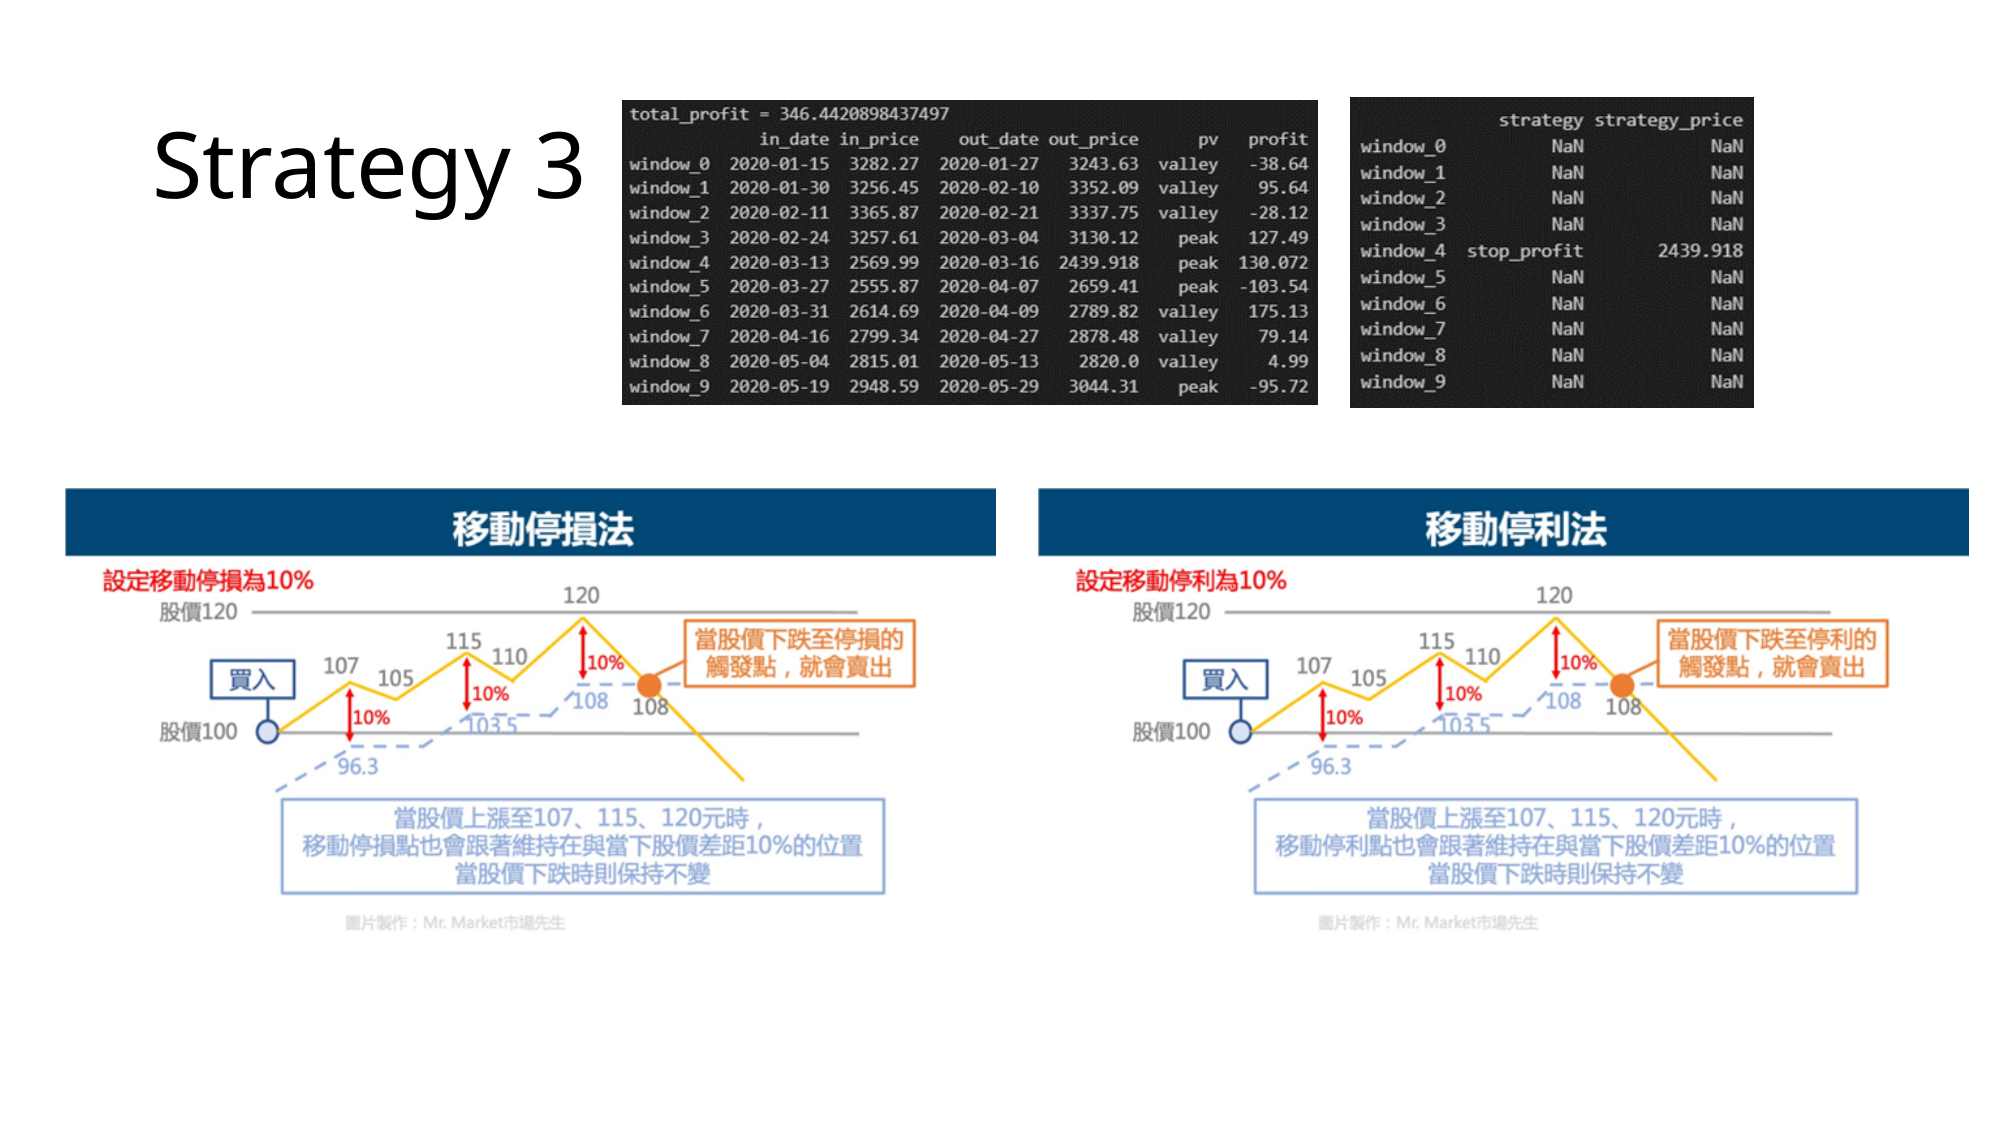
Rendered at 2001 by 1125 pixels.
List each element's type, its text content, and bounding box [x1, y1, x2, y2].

picture [1038, 488, 1969, 975]
picture [622, 100, 1318, 405]
picture [1350, 97, 1754, 408]
title Strategy 3 [137, 59, 1863, 278]
picture [65, 488, 996, 975]
